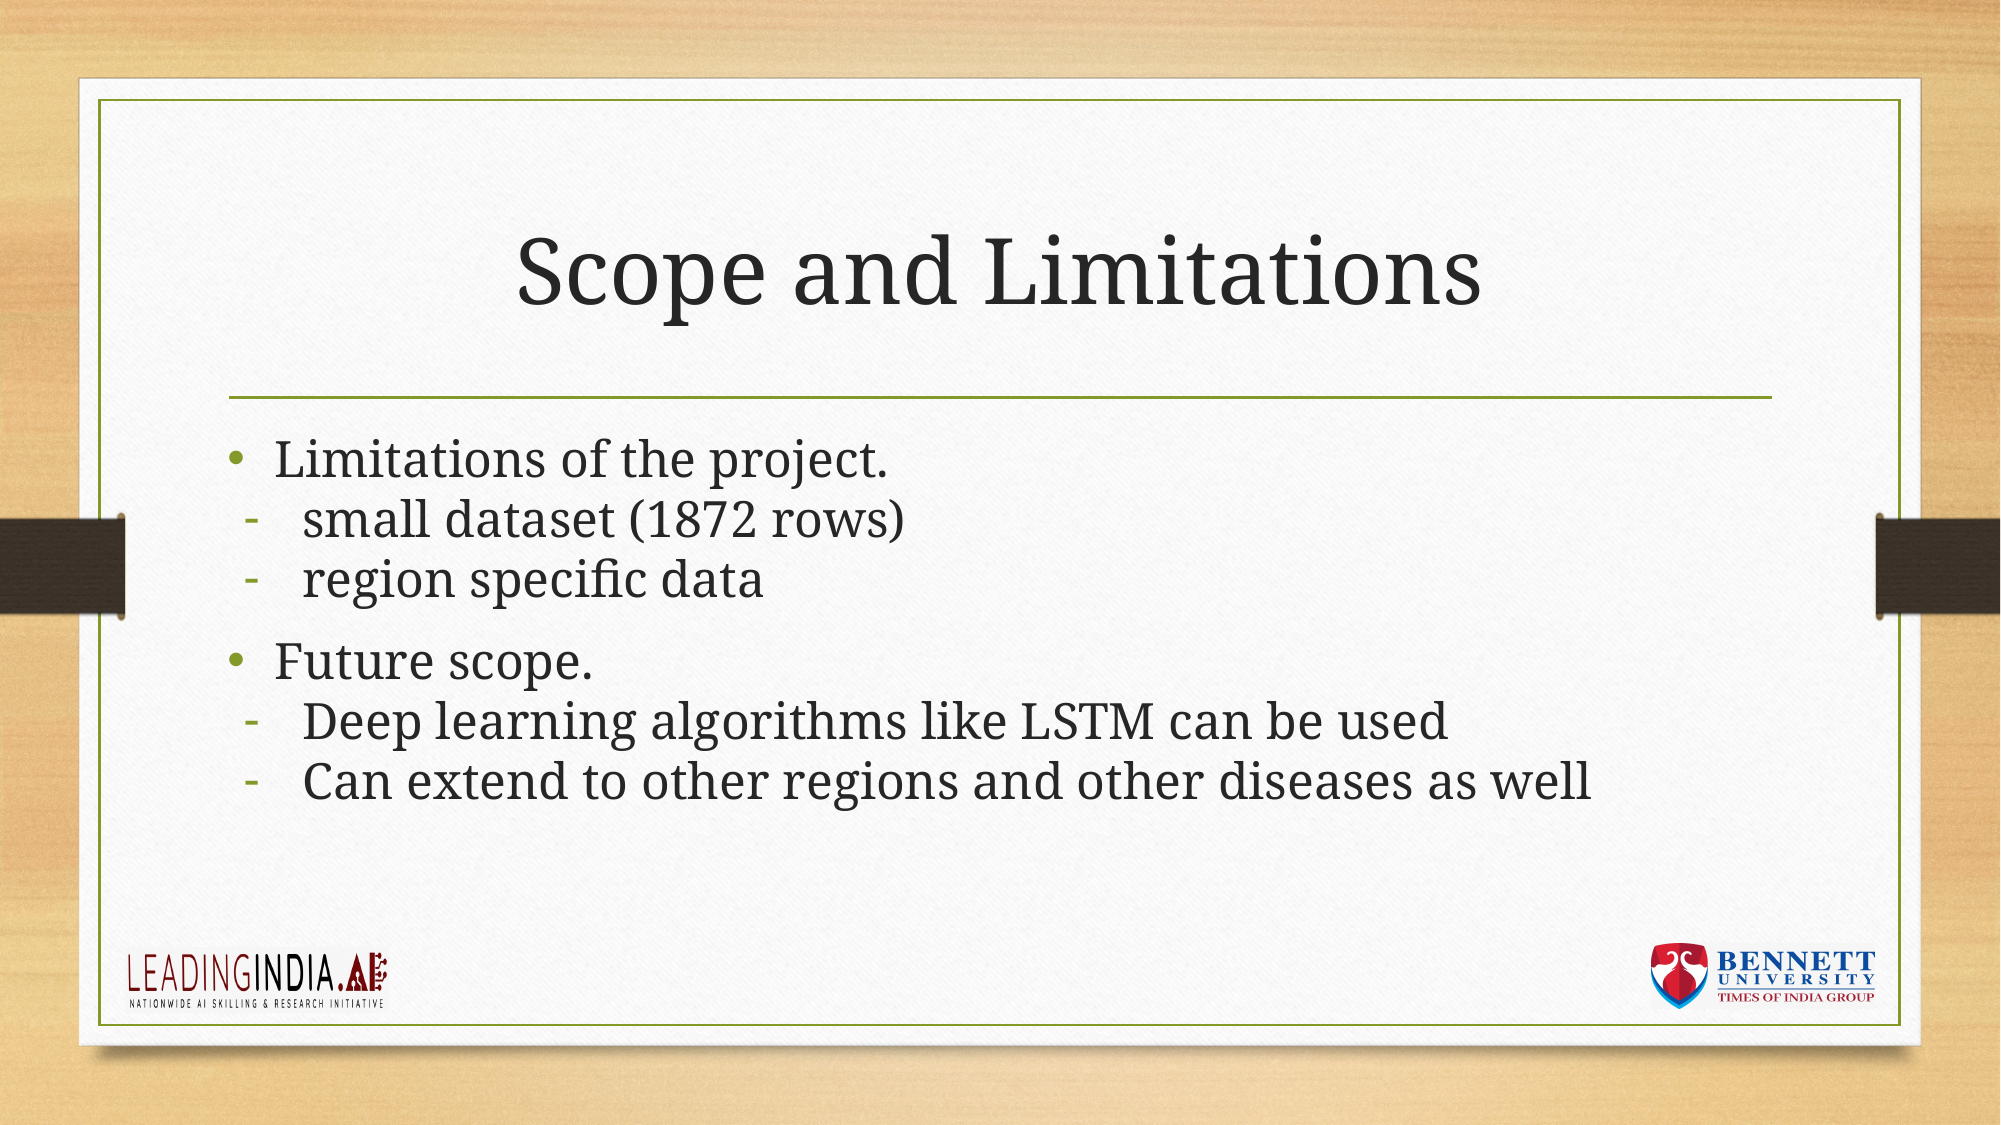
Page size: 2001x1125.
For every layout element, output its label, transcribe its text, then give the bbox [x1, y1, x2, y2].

title Scope and Limitations [212, 161, 1788, 375]
list Limitations of the project. small dataset (1872 rows) region specific data Future scope. Deep learning algorithms like LSTM can be used Can extend to other regions and other diseases as well [212, 419, 1788, 964]
picture [0, 0, 2001, 1125]
